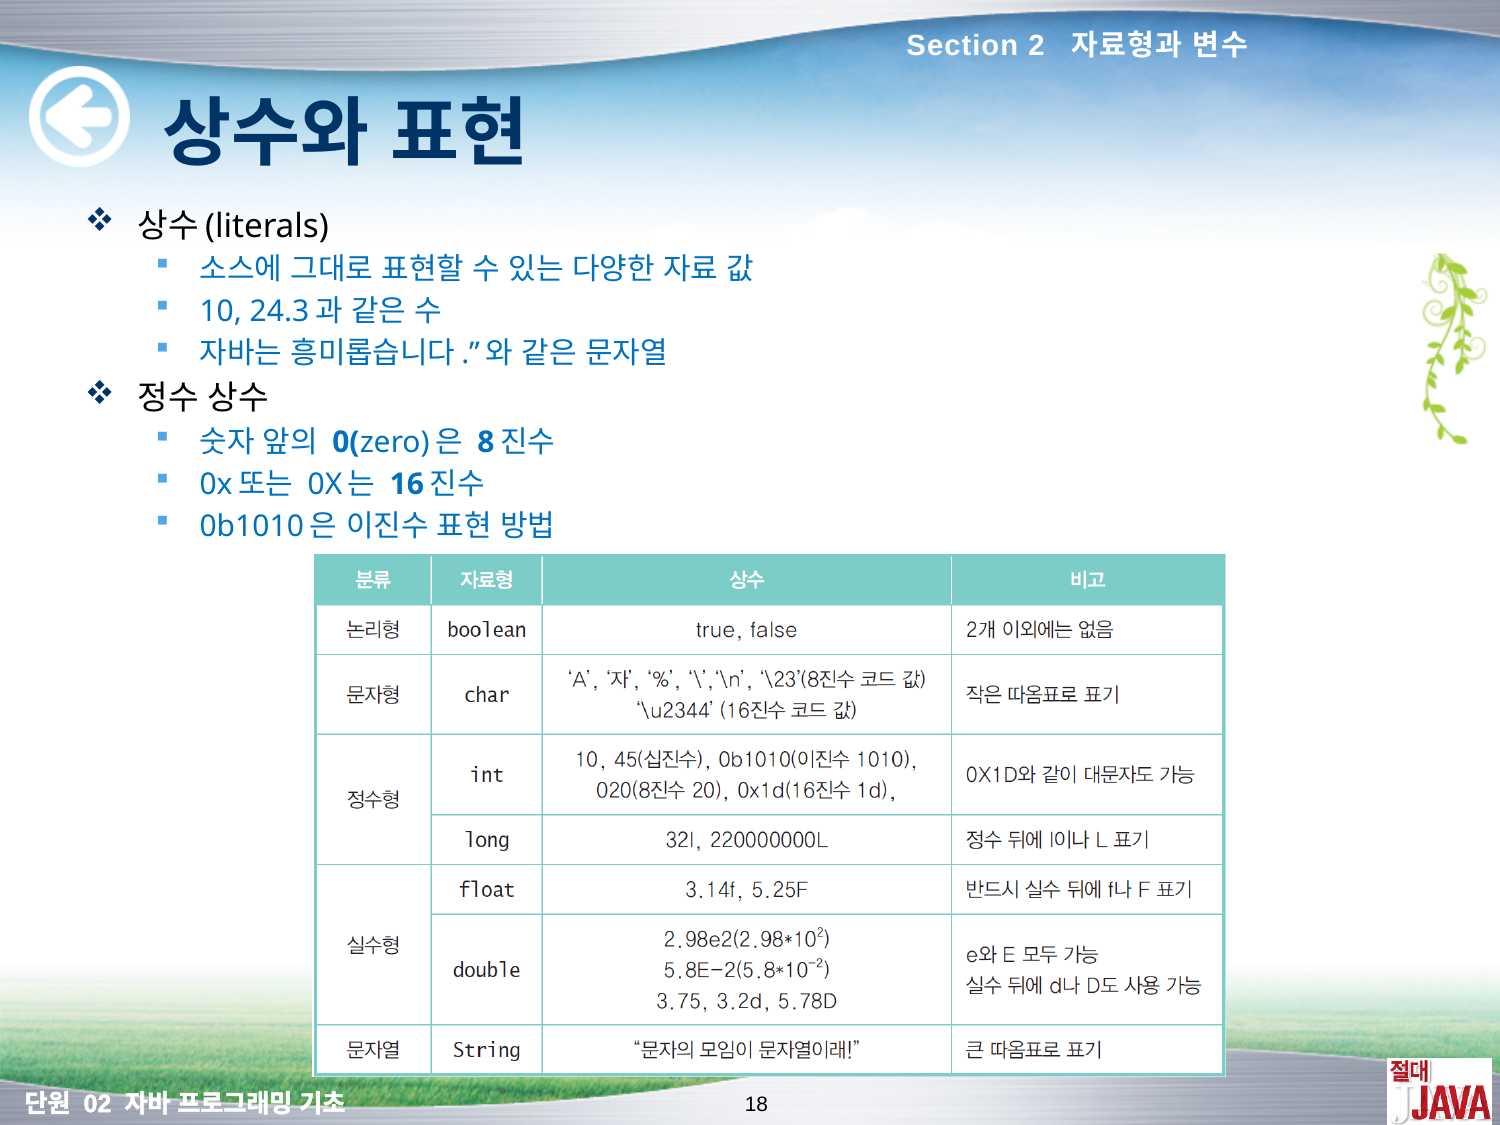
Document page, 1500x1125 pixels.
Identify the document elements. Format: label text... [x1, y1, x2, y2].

list 상수(literals) 소스에 그대로 표현할 수 있는 다양한 자료 값 10, 24.3과 같은 수 자바는 흥미롭습니다.”와 같은 문자열 정수 상수 숫자 앞의 0(zero)은 8진수 0x또는 0X는 16진수 0b1010은 이진수 표현 방법 [69, 196, 1414, 551]
title 상수와 표현 [147, 77, 1424, 181]
slide_number 18 [687, 1086, 826, 1125]
text_box Section 2 자료형과 변수 [891, 19, 1376, 69]
picture [0, 0, 1500, 1125]
